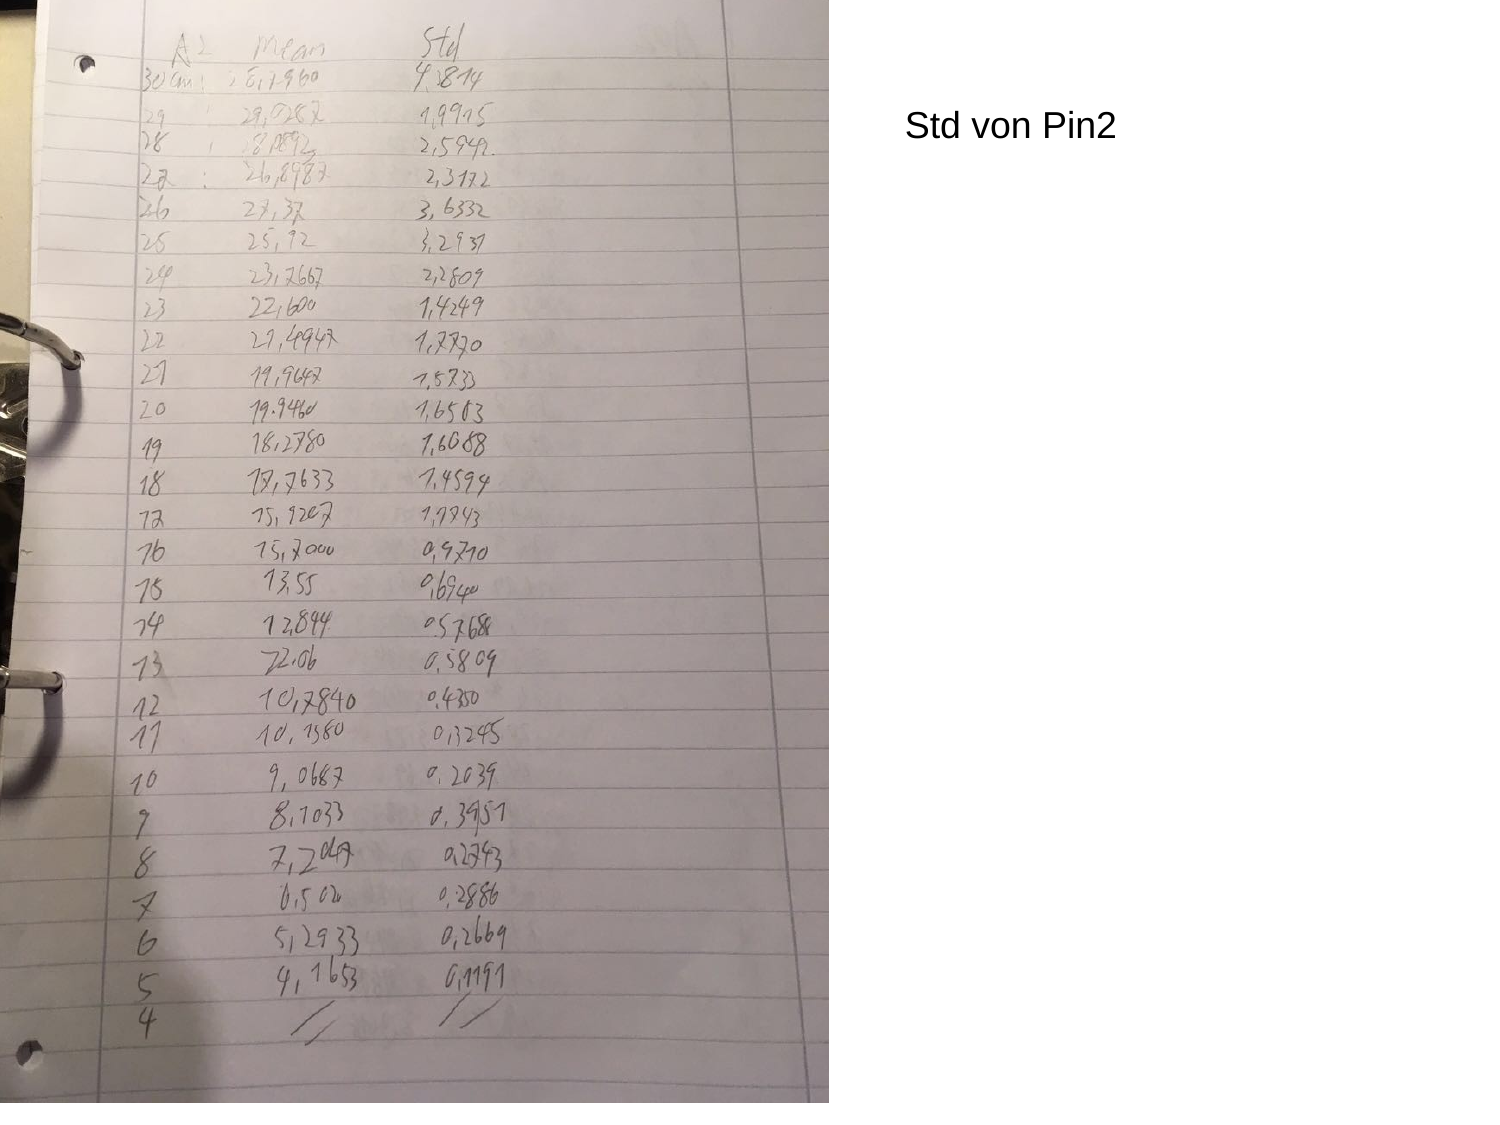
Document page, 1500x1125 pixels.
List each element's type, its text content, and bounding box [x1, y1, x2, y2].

text_box Std von Pin2 [889, 93, 1388, 153]
picture [0, 0, 829, 1103]
